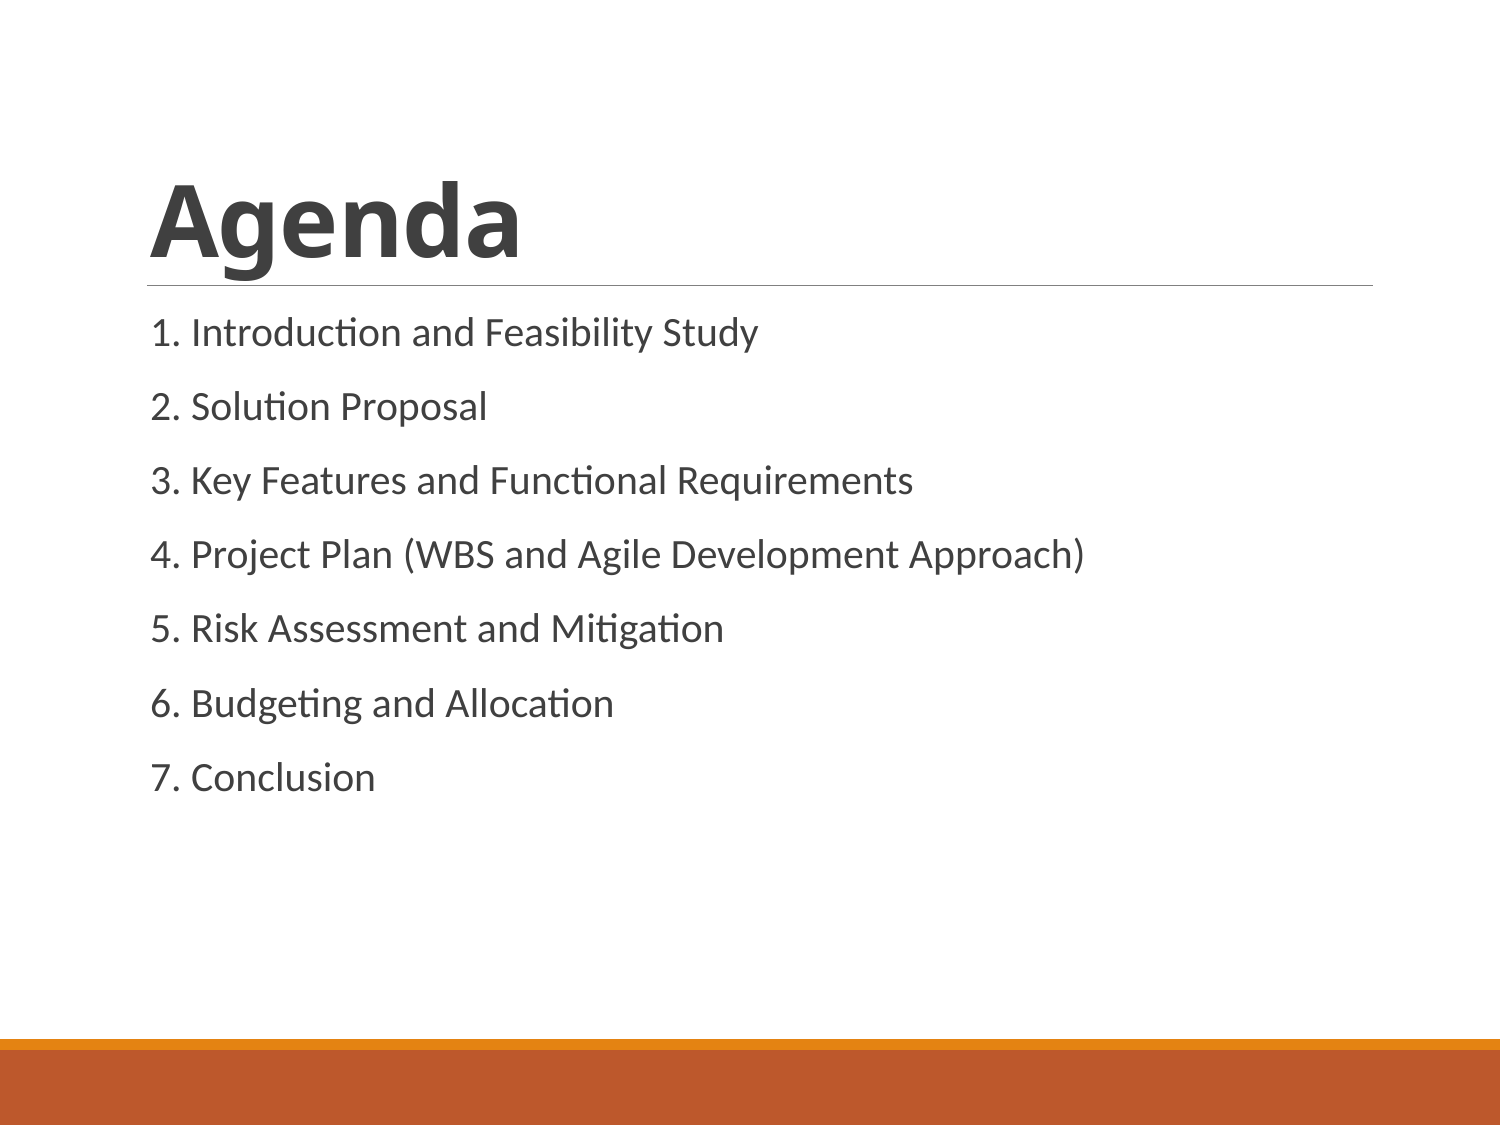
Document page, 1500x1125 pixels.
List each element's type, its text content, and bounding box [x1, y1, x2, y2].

title Agenda [135, 47, 1373, 285]
list 1. Introduction and Feasibility Study 2. Solution Proposal 3. Key Features and Functional Requirements 4. Project Plan (WBS and Agile Development Approach) 5. Risk Assessment and Mitigation 6. Budgeting and Allocation 7. Conclusion [135, 302, 1373, 963]
